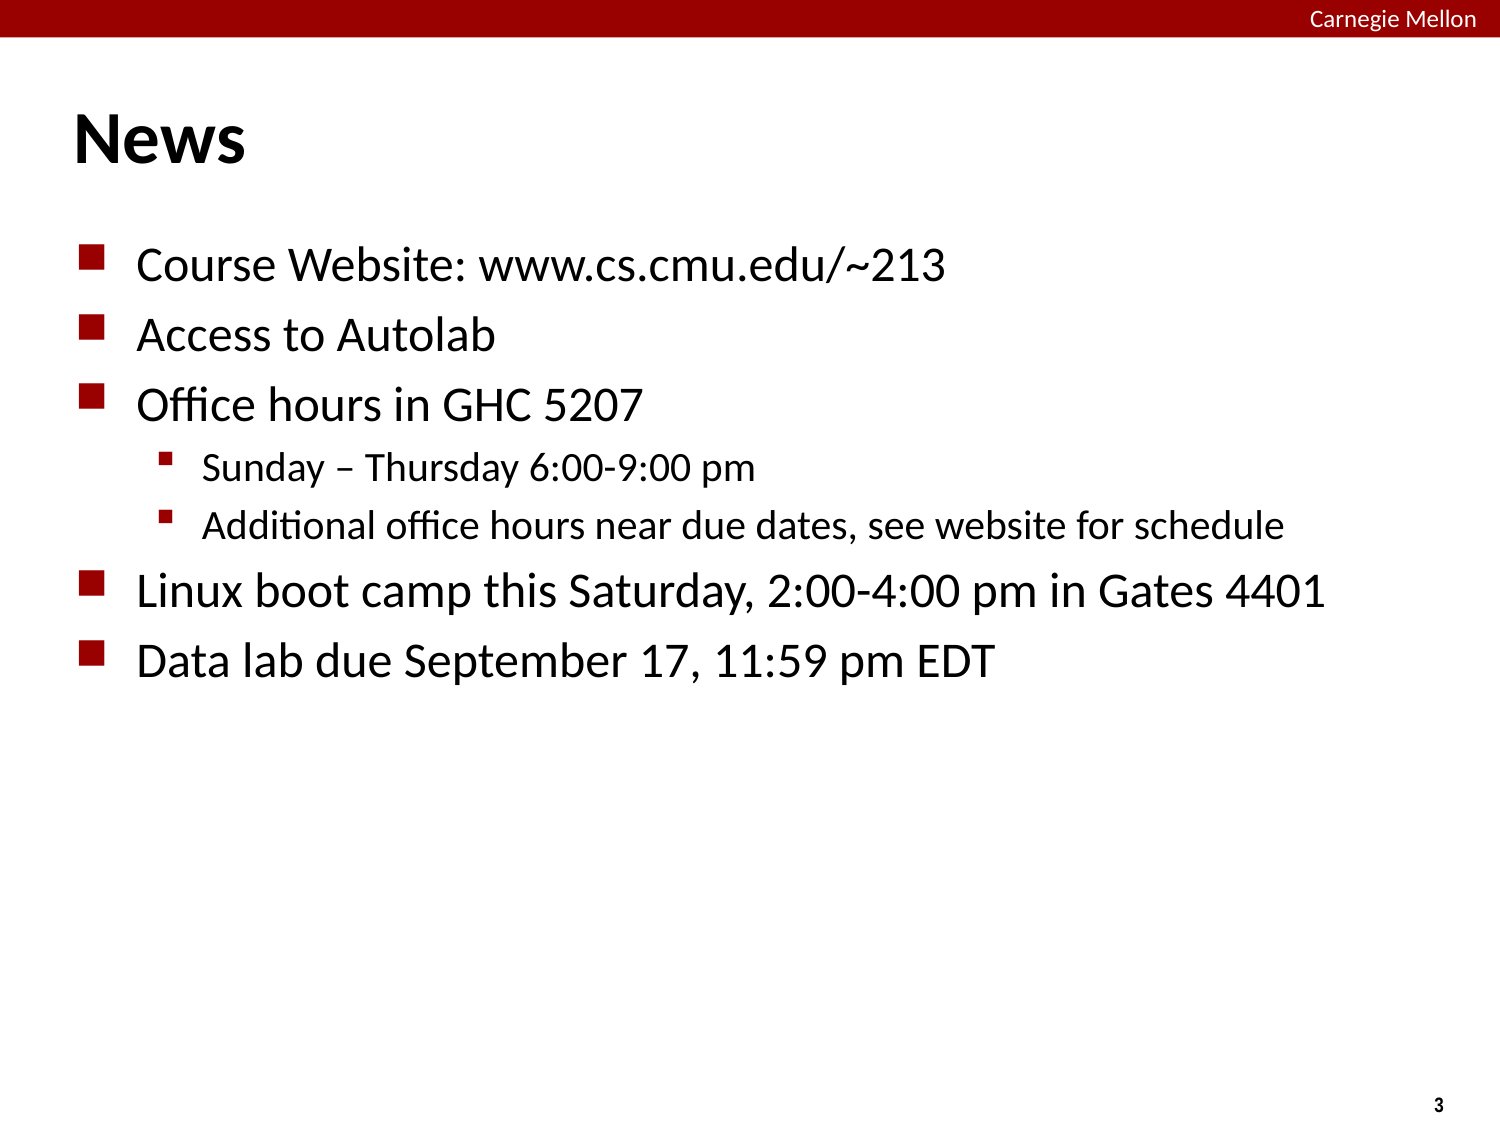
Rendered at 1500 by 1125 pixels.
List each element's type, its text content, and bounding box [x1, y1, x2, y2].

list Course Website: www.cs.cmu.edu/~213 Access to Autolab Office hours in GHC 5207 Sunday – Thursday 6:00-9:00 pm Additional office hours near due dates, see website for schedule Linux boot camp this Saturday, 2:00-4:00 pm in Gates 4401 Data lab due September 17, 11:59 pm EDT [64, 223, 1361, 1040]
title News [58, 71, 1305, 197]
